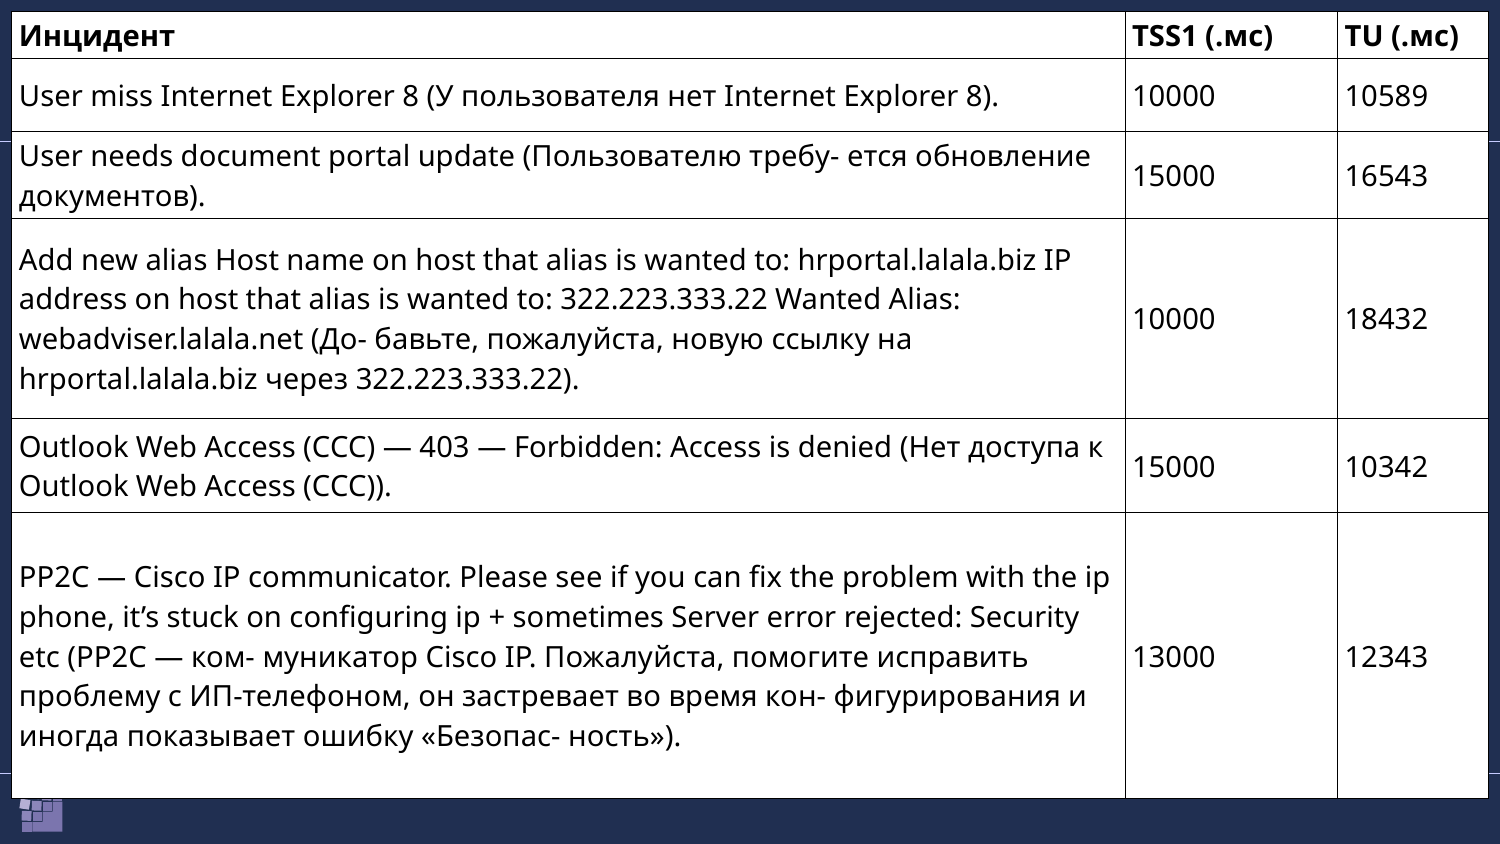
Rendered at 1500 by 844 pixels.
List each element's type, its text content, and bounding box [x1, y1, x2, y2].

table_cell 16543 [1338, 132, 1488, 218]
table_header TSS1 (.мс) [1126, 12, 1337, 58]
table_cell Add new alias Host name on host that alias is wanted to: hrportal.lalala.biz IP address on host that alias is wanted to: 322.223.333.22 Wanted Alias: webadviser.lalala.net (До- бавьте, пожалуйста, новую ссылку на hrportal.lalala.biz через 322.223.333.22). [12, 219, 1125, 418]
table_cell 10000 [1126, 219, 1337, 418]
table_cell 10000 [1126, 59, 1337, 131]
table_cell 12343 [1338, 513, 1488, 798]
table_cell 15000 [1126, 132, 1337, 218]
table_header TU (.мс) [1338, 12, 1488, 58]
table_cell Outlook Web Access (CCC) — 403 — Forbidden: Access is denied (Нет доступа к Outlook Web Access (CCC)). [12, 419, 1125, 512]
table_cell 10342 [1338, 419, 1488, 512]
table_cell User miss Internet Explorer 8 (У пользователя нет Internet Explorer 8). [12, 59, 1125, 131]
table_cell User needs document portal update (Пользователю требу- ется обновление документов). [12, 132, 1125, 218]
table_cell 18432 [1338, 219, 1488, 418]
table_header Инцидент [12, 12, 1125, 58]
table_cell 15000 [1126, 419, 1337, 512]
table_cell 13000 [1126, 513, 1337, 798]
table_cell PP2C — Cisco IP communicator. Please see if you can fix the problem with the ip phone, it’s stuck on configuring ip + sometimes Server error rejected: Security etc (PP2C — ком- муникатор Cisco IP. Пожалуйста, помогите исправить проблему с ИП-телефоном, он застревает во время кон- фигурирования и иногда показывает ошибку «Безопас- ность»). [12, 513, 1125, 798]
table_cell 10589 [1338, 59, 1488, 131]
